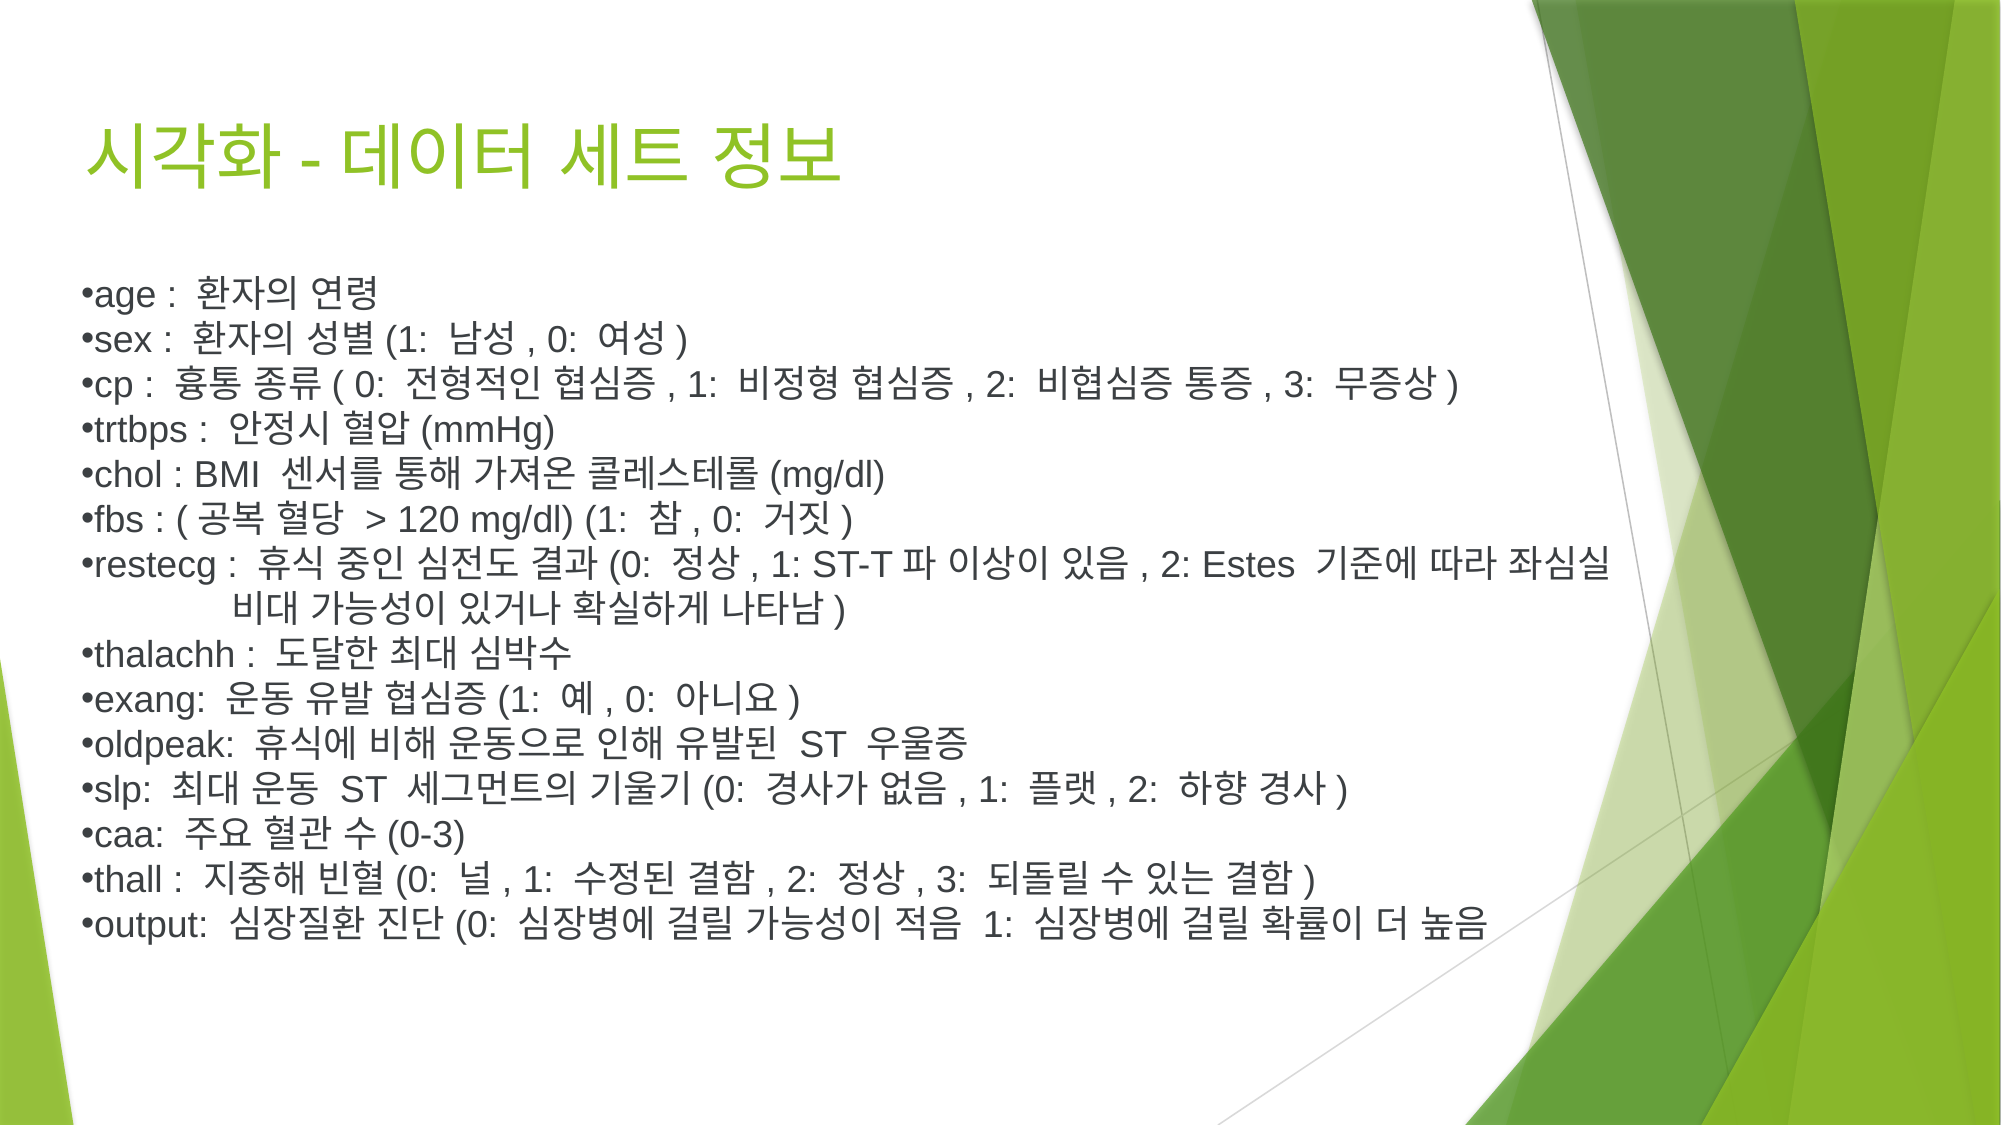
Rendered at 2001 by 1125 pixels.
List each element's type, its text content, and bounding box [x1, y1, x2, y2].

text_box age : 환자의 연령 sex : 환자의 성별(1: 남성, 0: 여성) cp : 흉통 종류( 0: 전형적인 협심증, 1: 비정형 협심증, 2: 비협심증 통증, 3: 무증상) trtbps : 안정시 혈압(mmHg) chol : BMI 센서를 통해 가져온 콜레스테롤(mg/dl) fbs : (공복 혈당 > 120 mg/dl) (1: 참, 0: 거짓) restecg : 휴식 중인 심전도 결과(0: 정상, 1: ST-T파 이상이 있음, 2: Estes 기준에 따라 좌심실 비대 가능성이 있거나 확실하게 나타남) thalachh : 도달한 최대 심박수 exang: 운동 유발 협심증(1: 예, 0: 아니요) oldpeak: 휴식에 비해 운동으로 인해 유발된 ST 우울증 slp: 최대 운동 ST 세그먼트의 기울기(0: 경사가 없음, 1: 플랫, 2: 하향 경사) caa: 주요 혈관 수(0-3) thall : 지중해 빈혈(0: 널, 1: 수정된 결함, 2: 정상, 3: 되돌릴 수 있는 결함) output: 심장질환 진단(0: 심장병에 걸릴 가능성이 적음 1: 심장병에 걸릴 확률이 더 높음 [66, 262, 1934, 953]
title 시각화-데이터 세트 정보 [69, 103, 873, 228]
